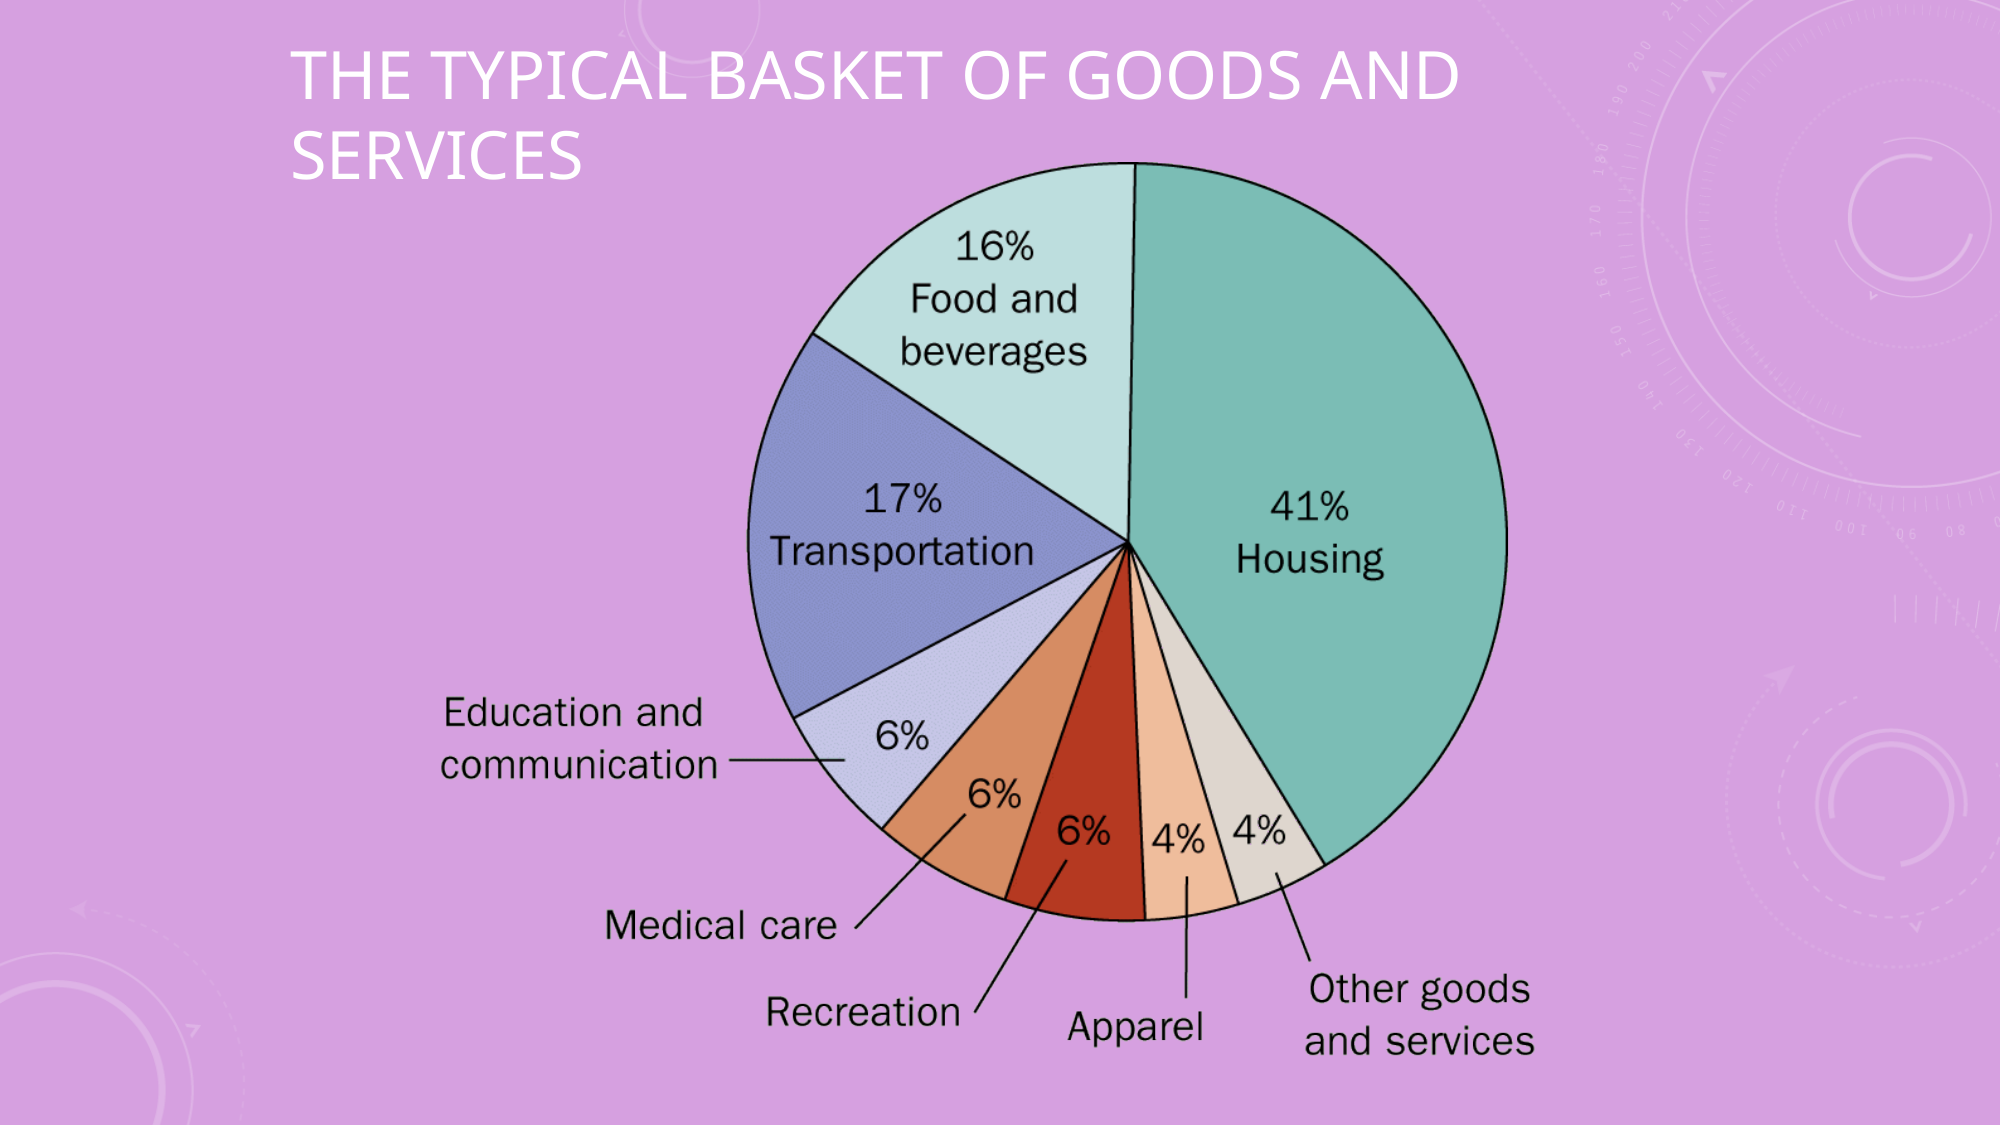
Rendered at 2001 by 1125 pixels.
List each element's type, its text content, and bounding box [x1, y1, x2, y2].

picture [0, 0, 2000, 1125]
title The Typical Basket of Goods and Services [275, 62, 1701, 163]
